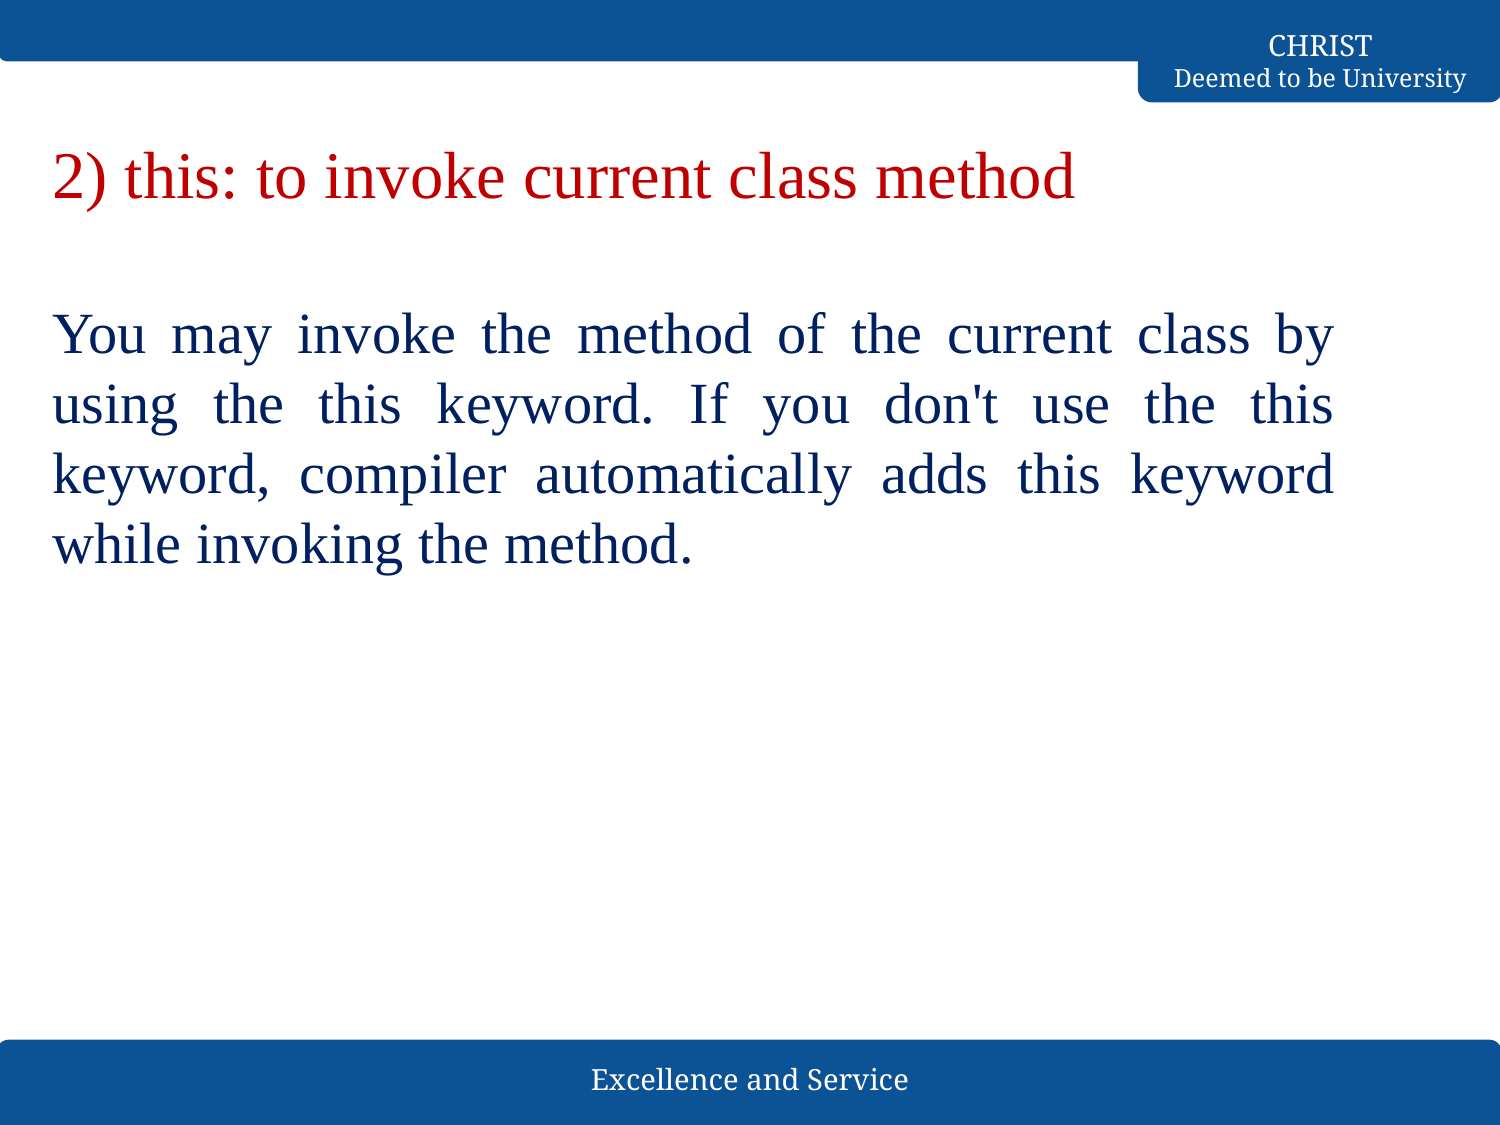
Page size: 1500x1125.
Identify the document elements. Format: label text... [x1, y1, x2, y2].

text_box 2) this: to invoke current class method [37, 124, 1325, 220]
text_box You may invoke the method of the current class by using the this keyword. If you don't use the this keyword, compiler automatically adds this keyword while invoking the method. [37, 287, 1350, 583]
